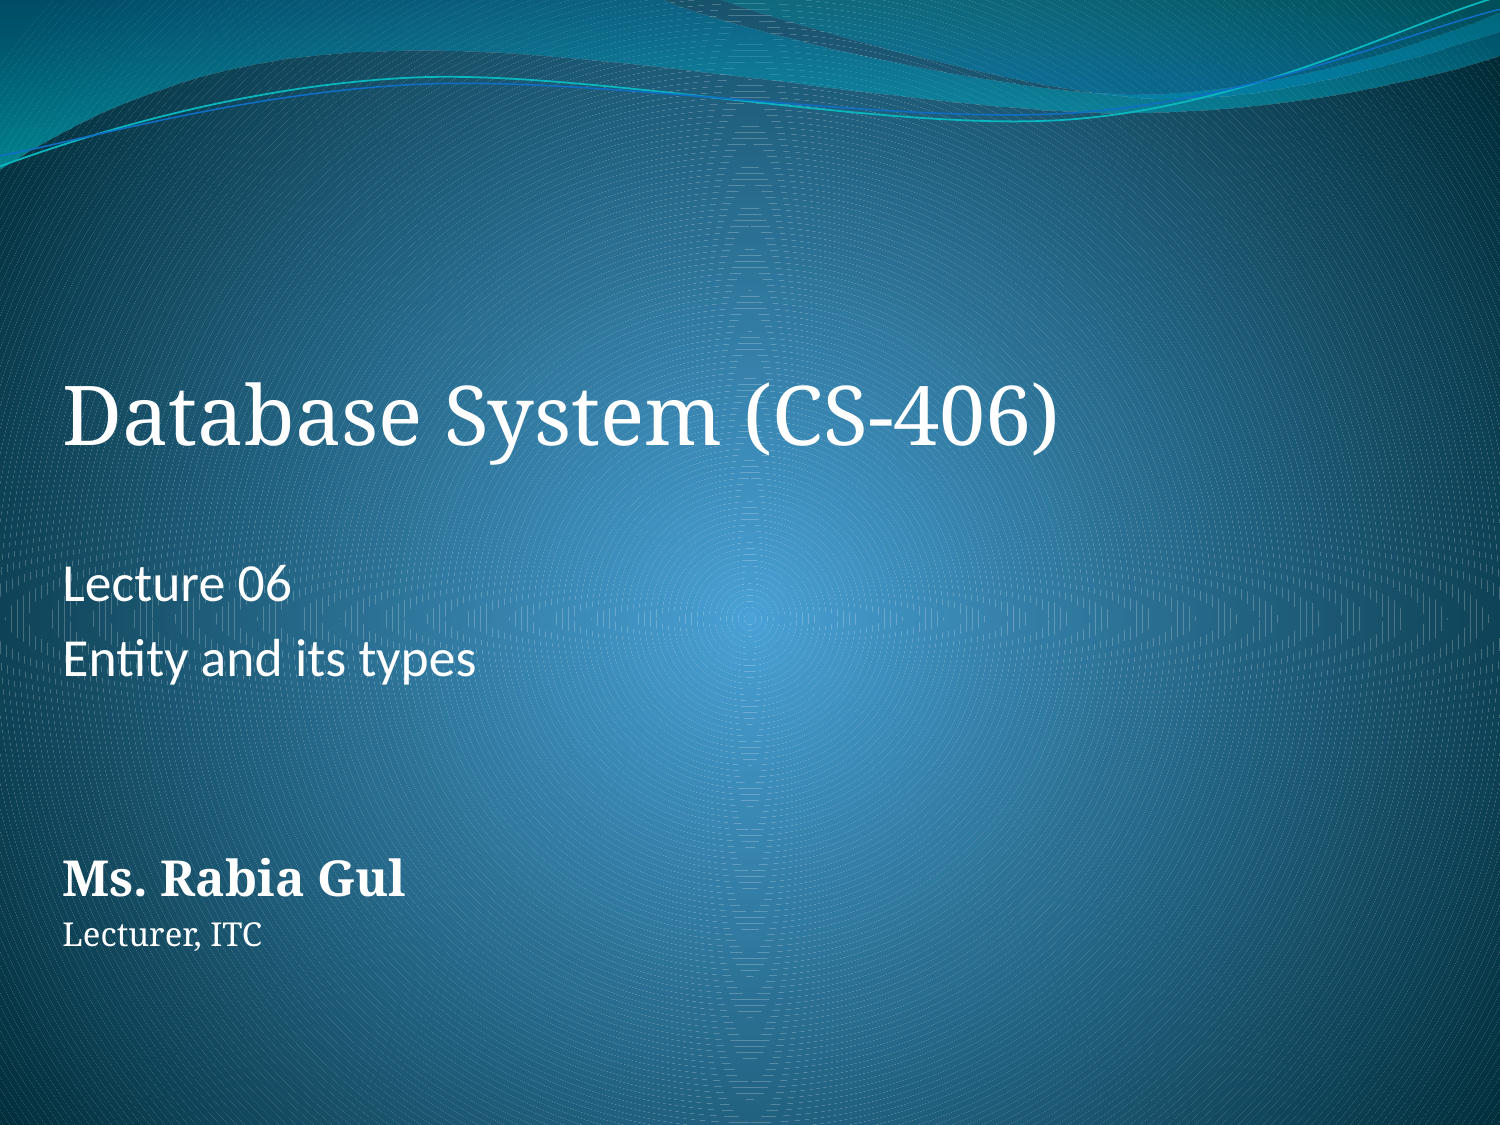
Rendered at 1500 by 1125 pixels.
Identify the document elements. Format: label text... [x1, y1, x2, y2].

subtitle Database System (CS-406) Lecture 06 Entity and its types Ms. Rabia Gul Lecturer, ITC [62, 200, 1438, 963]
